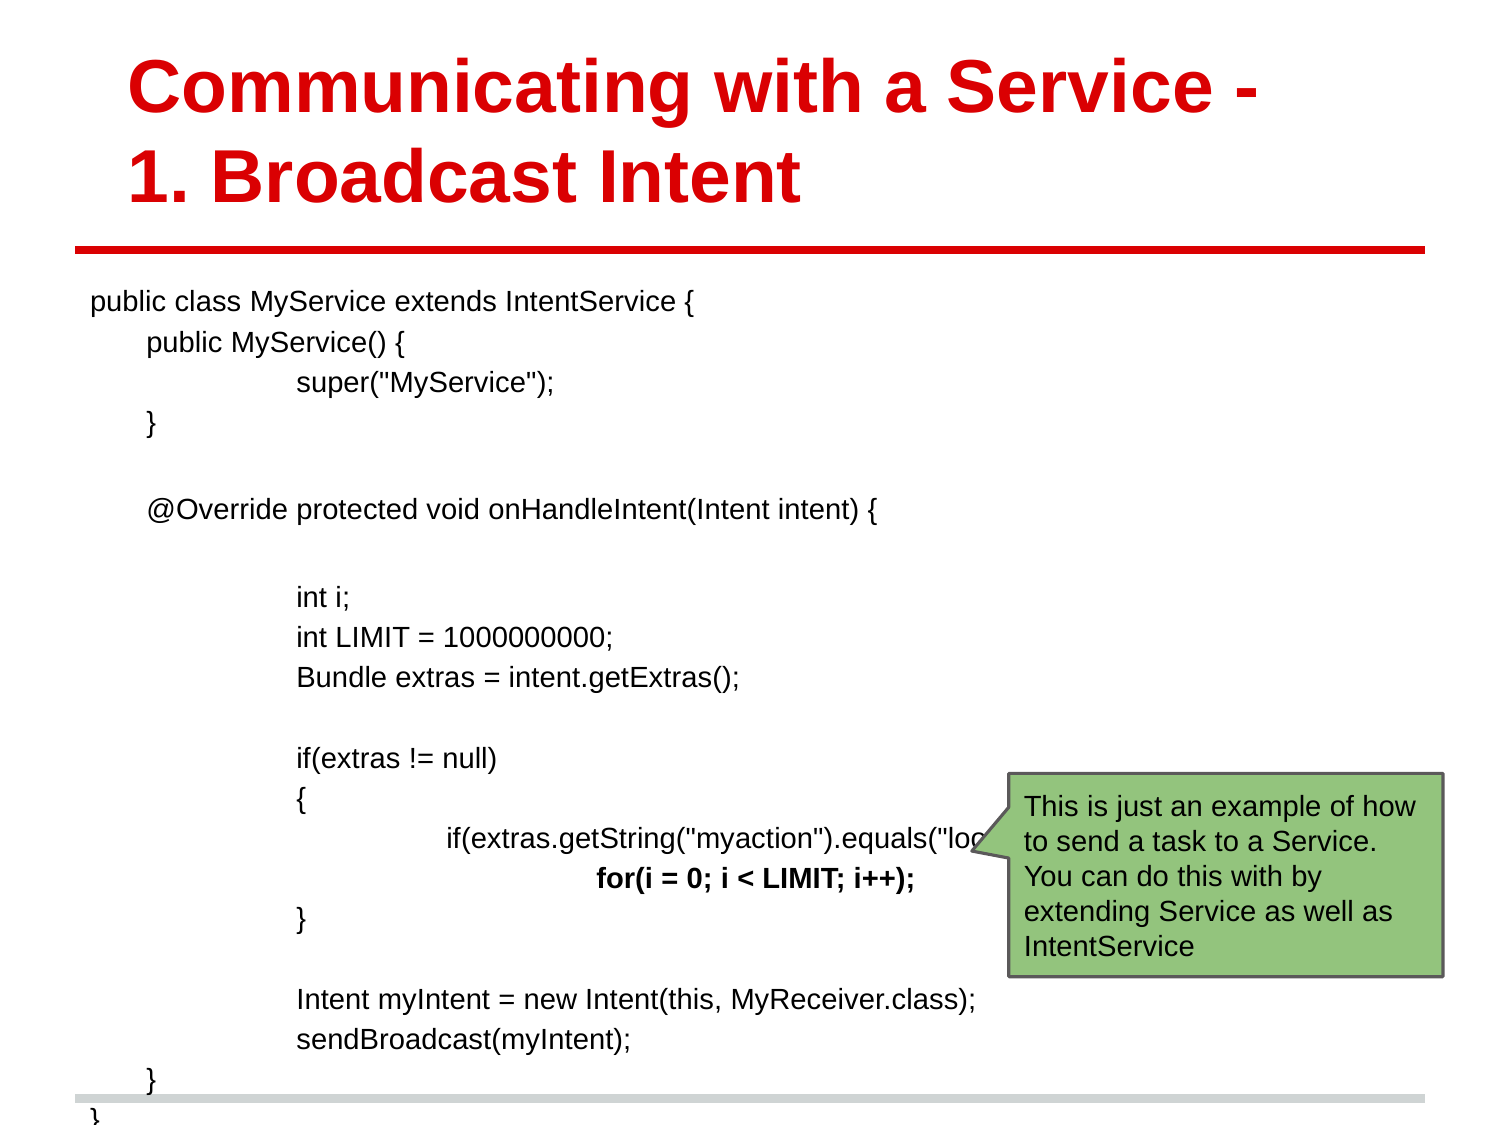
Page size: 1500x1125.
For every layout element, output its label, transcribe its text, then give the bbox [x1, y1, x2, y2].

text_box This is just an example of how to send a task to a Service. You can do this with by extending Service as well as IntentService [971, 773, 1443, 977]
title Communicating with a Service - 1. Broadcast Intent [75, 45, 1425, 233]
list public class MyService extends IntentService { public MyService() { super("MyService"); } @Override protected void onHandleIntent(Intent intent) { int i; int LIMIT = 1000000000; Bundle extras = intent.getExtras(); if(extras != null) { if(extras.getString("myaction").equals("loop")) for(i = 0; i < LIMIT; i++); } Intent myIntent = new Intent(this, MyReceiver.class); sendBroadcast(myIntent); } } [75, 262, 1425, 1078]
